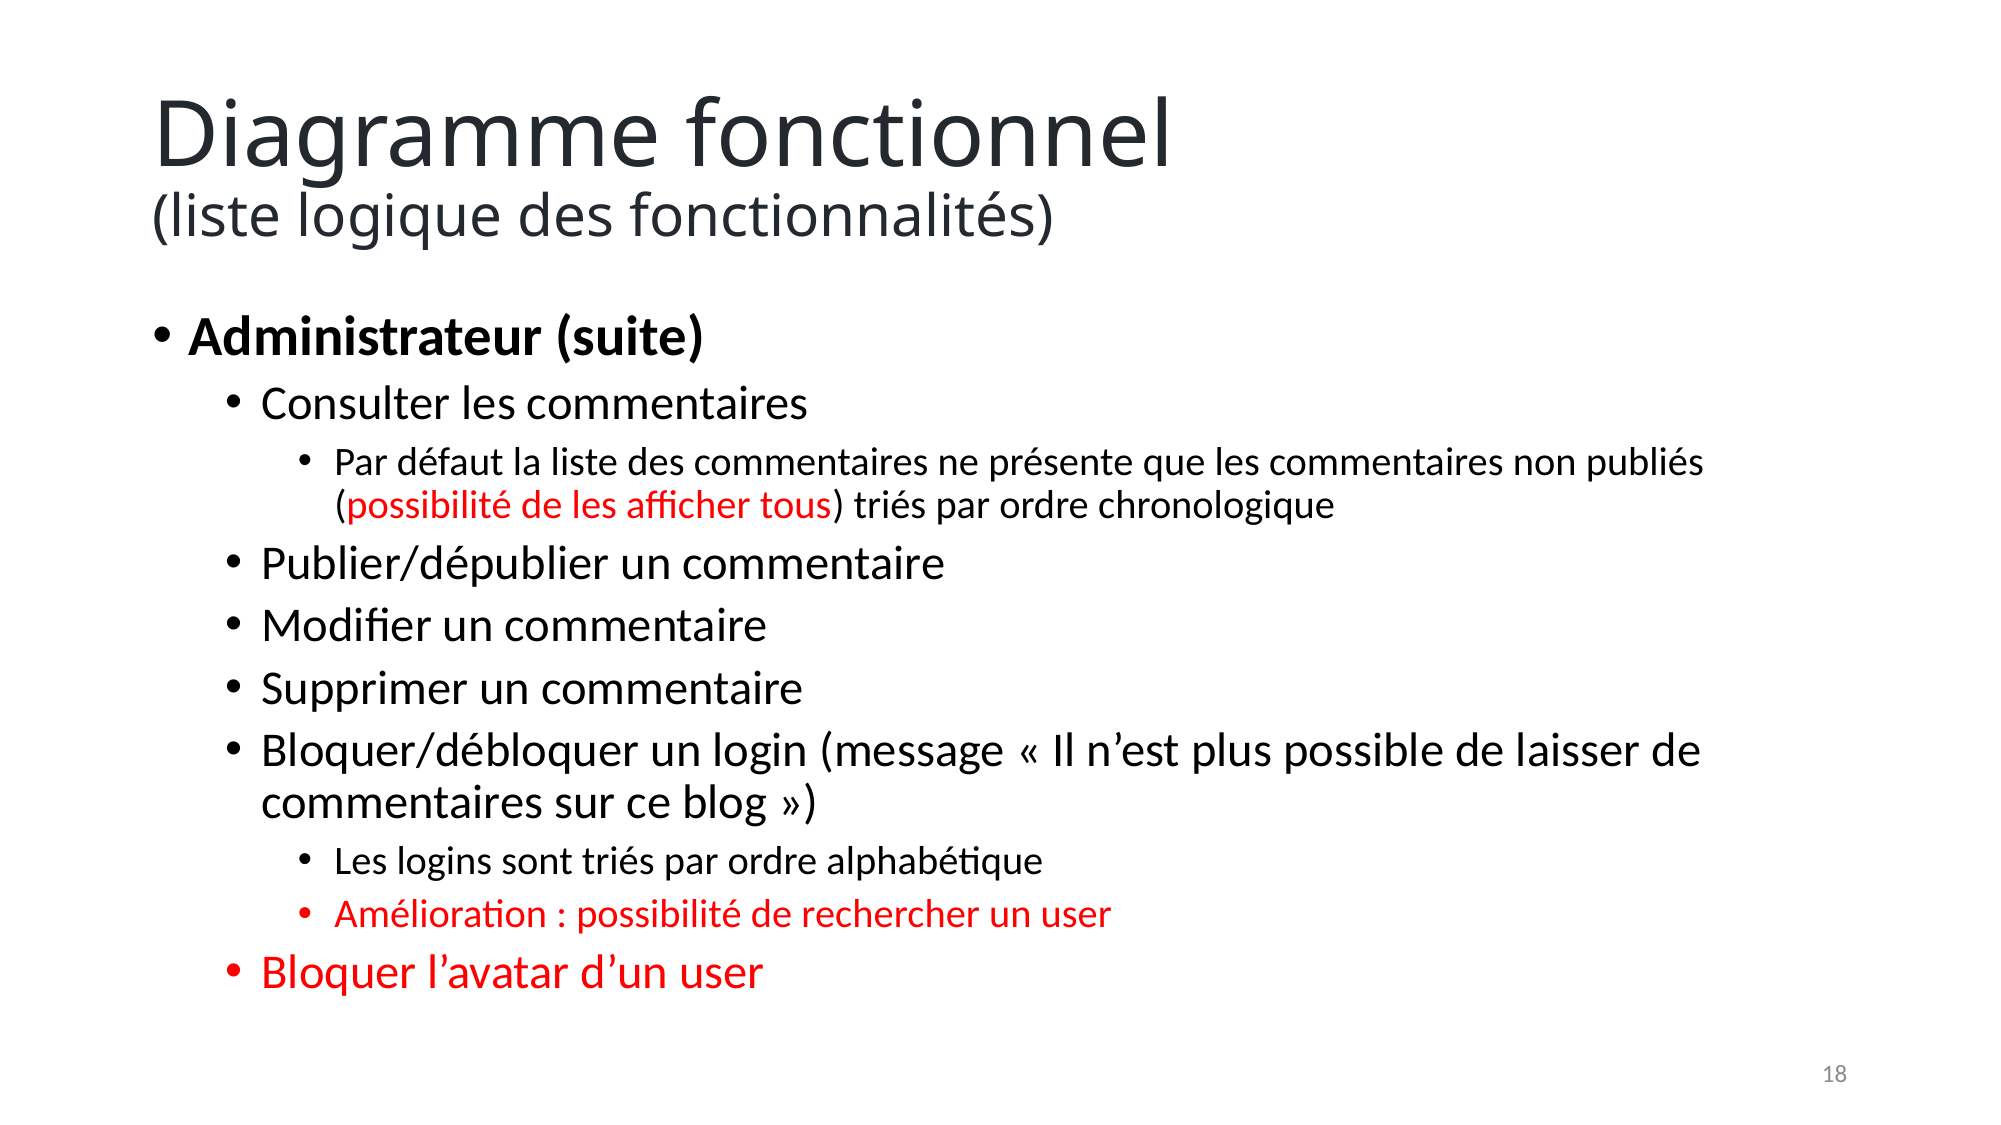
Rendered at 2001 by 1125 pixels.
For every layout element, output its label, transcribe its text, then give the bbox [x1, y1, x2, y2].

list Administrateur (suite) Consulter les commentaires Par défaut la liste des commentaires ne présente que les commentaires non publiés (possibilité de les afficher tous) triés par ordre chronologique Publier/dépublier un commentaire Modifier un commentaire Supprimer un commentaire Bloquer/débloquer un login (message « Il n’est plus possible de laisser de commentaires sur ce blog ») Les logins sont triés par ordre alphabétique Amélioration : possibilité de rechercher un user Bloquer l’avatar d’un user [137, 299, 1863, 1014]
slide_number 18 [1412, 1042, 1863, 1103]
title Diagramme fonctionnel (liste logique des fonctionnalités) [137, 59, 1863, 278]
